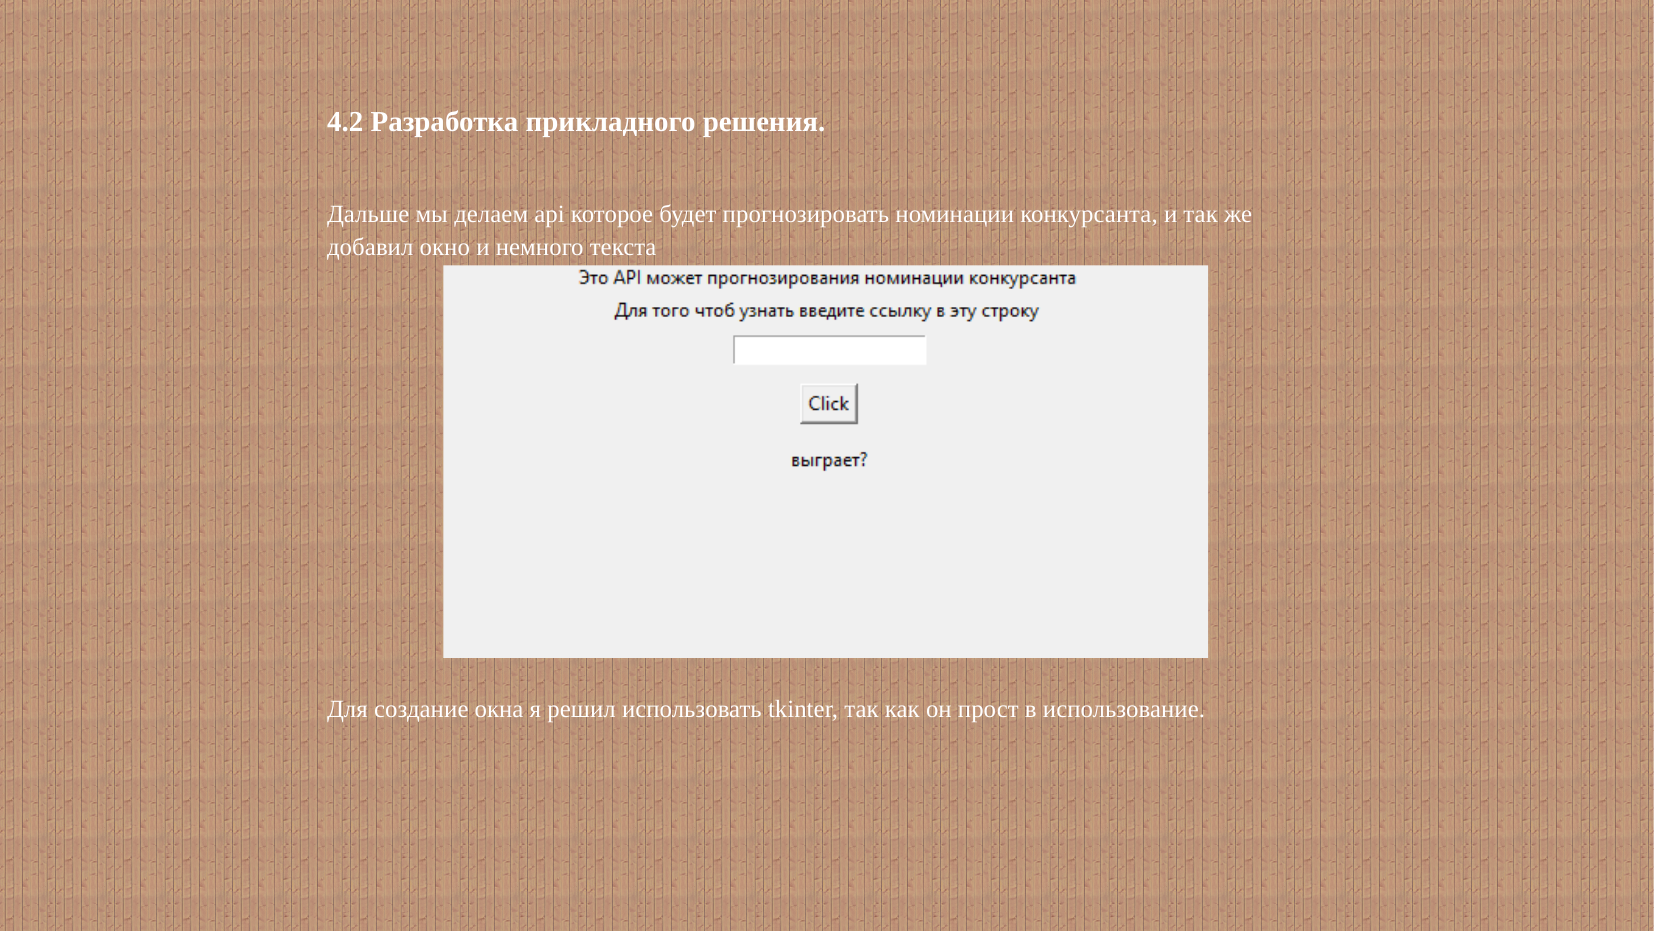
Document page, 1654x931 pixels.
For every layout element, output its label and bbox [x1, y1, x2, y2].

picture [0, 0, 1654, 931]
text_box [207, 65, 1388, 809]
